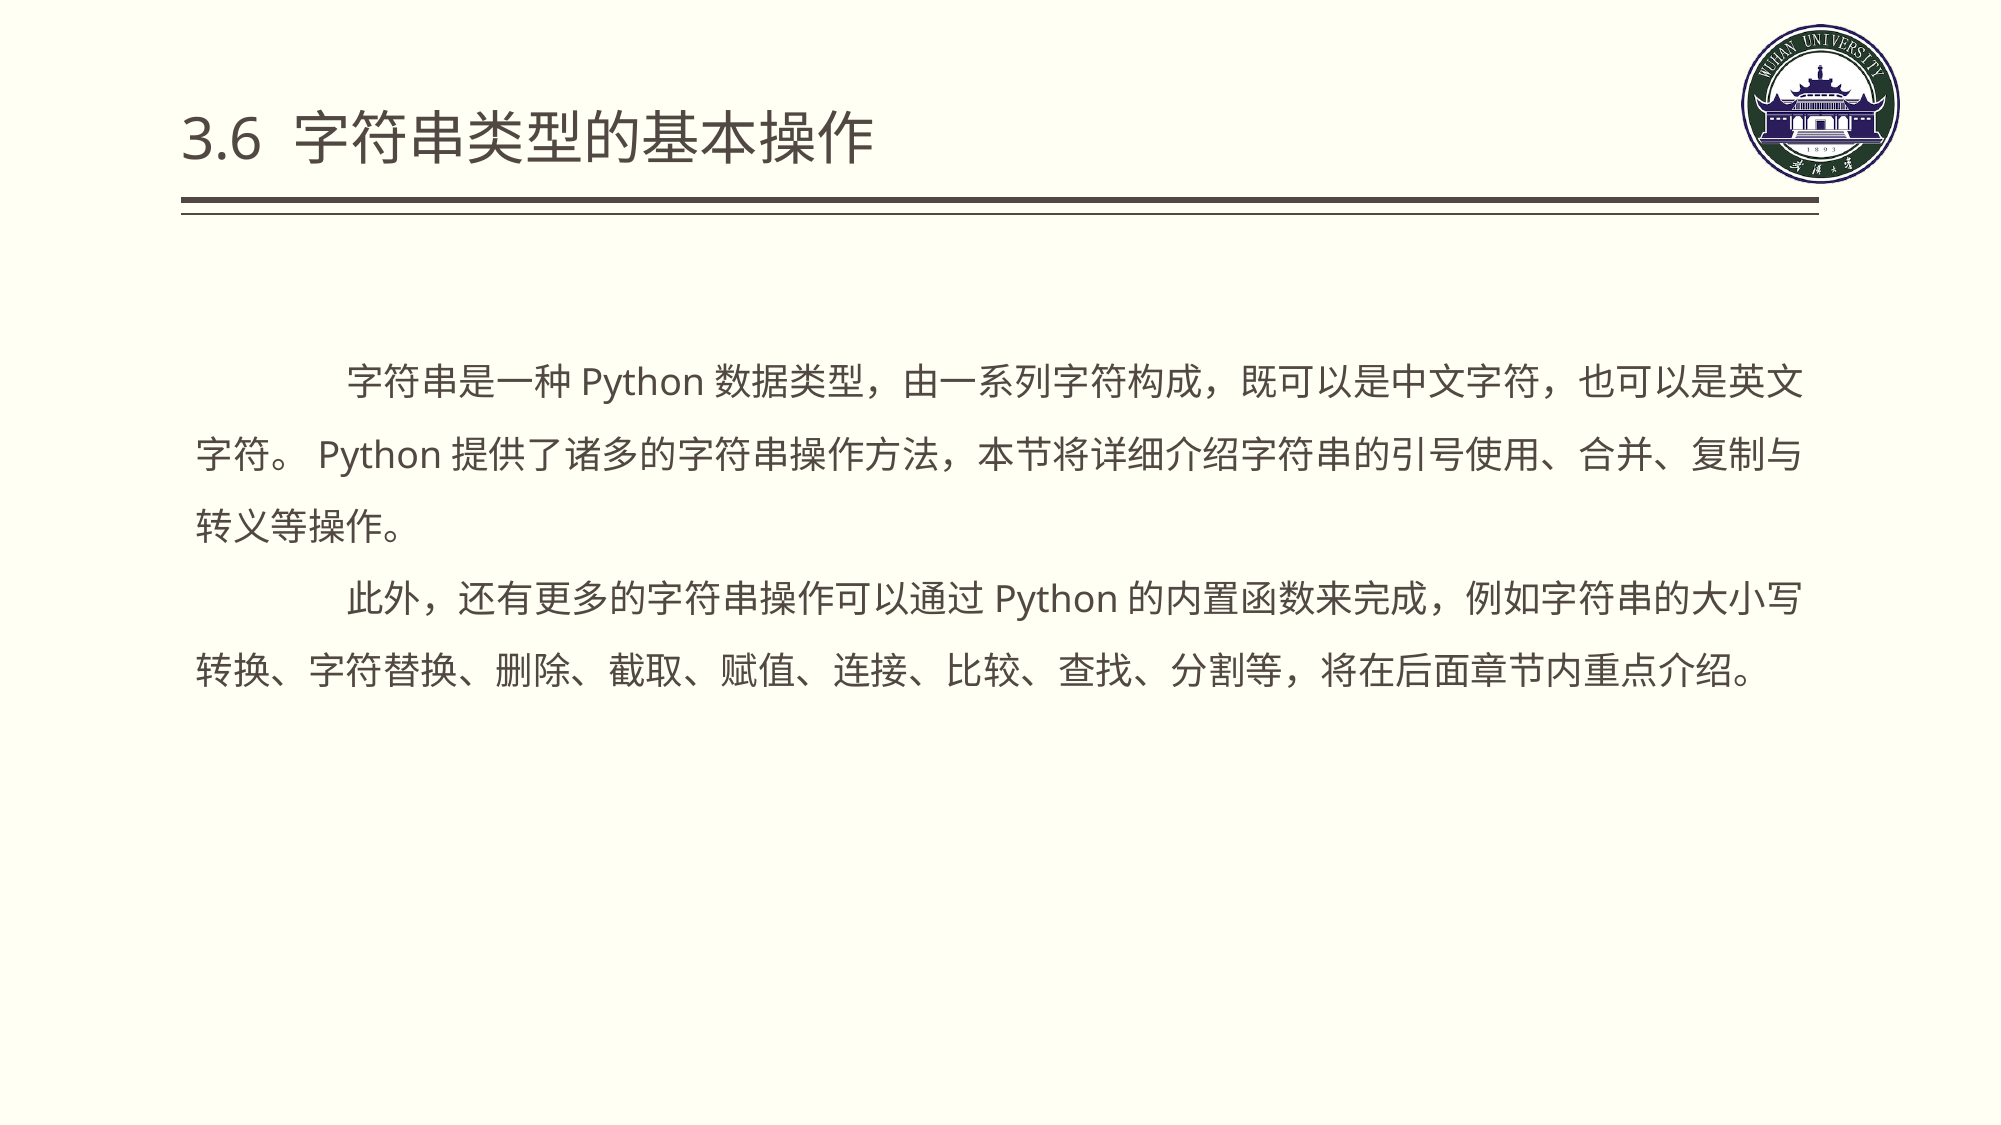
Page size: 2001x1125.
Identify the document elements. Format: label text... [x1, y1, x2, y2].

text_box 3.6 字符串类型的基本操作 [181, 87, 1819, 180]
text_box 字符串是一种Python数据类型，由一系列字符构成，既可以是中文字符，也可以是英文字符。Python提供了诸多的字符串操作方法，本节将详细介绍字符串的引号使用、合并、复制与转义等操作。 此外，还有更多的字符串操作可以通过Python的内置函数来完成，例如字符串的大小写转换、字符替换、删除、截取、赋值、连接、比较、查找、分割等，将在后面章节内重点介绍。 [181, 316, 1819, 1001]
picture [1741, 24, 1900, 184]
